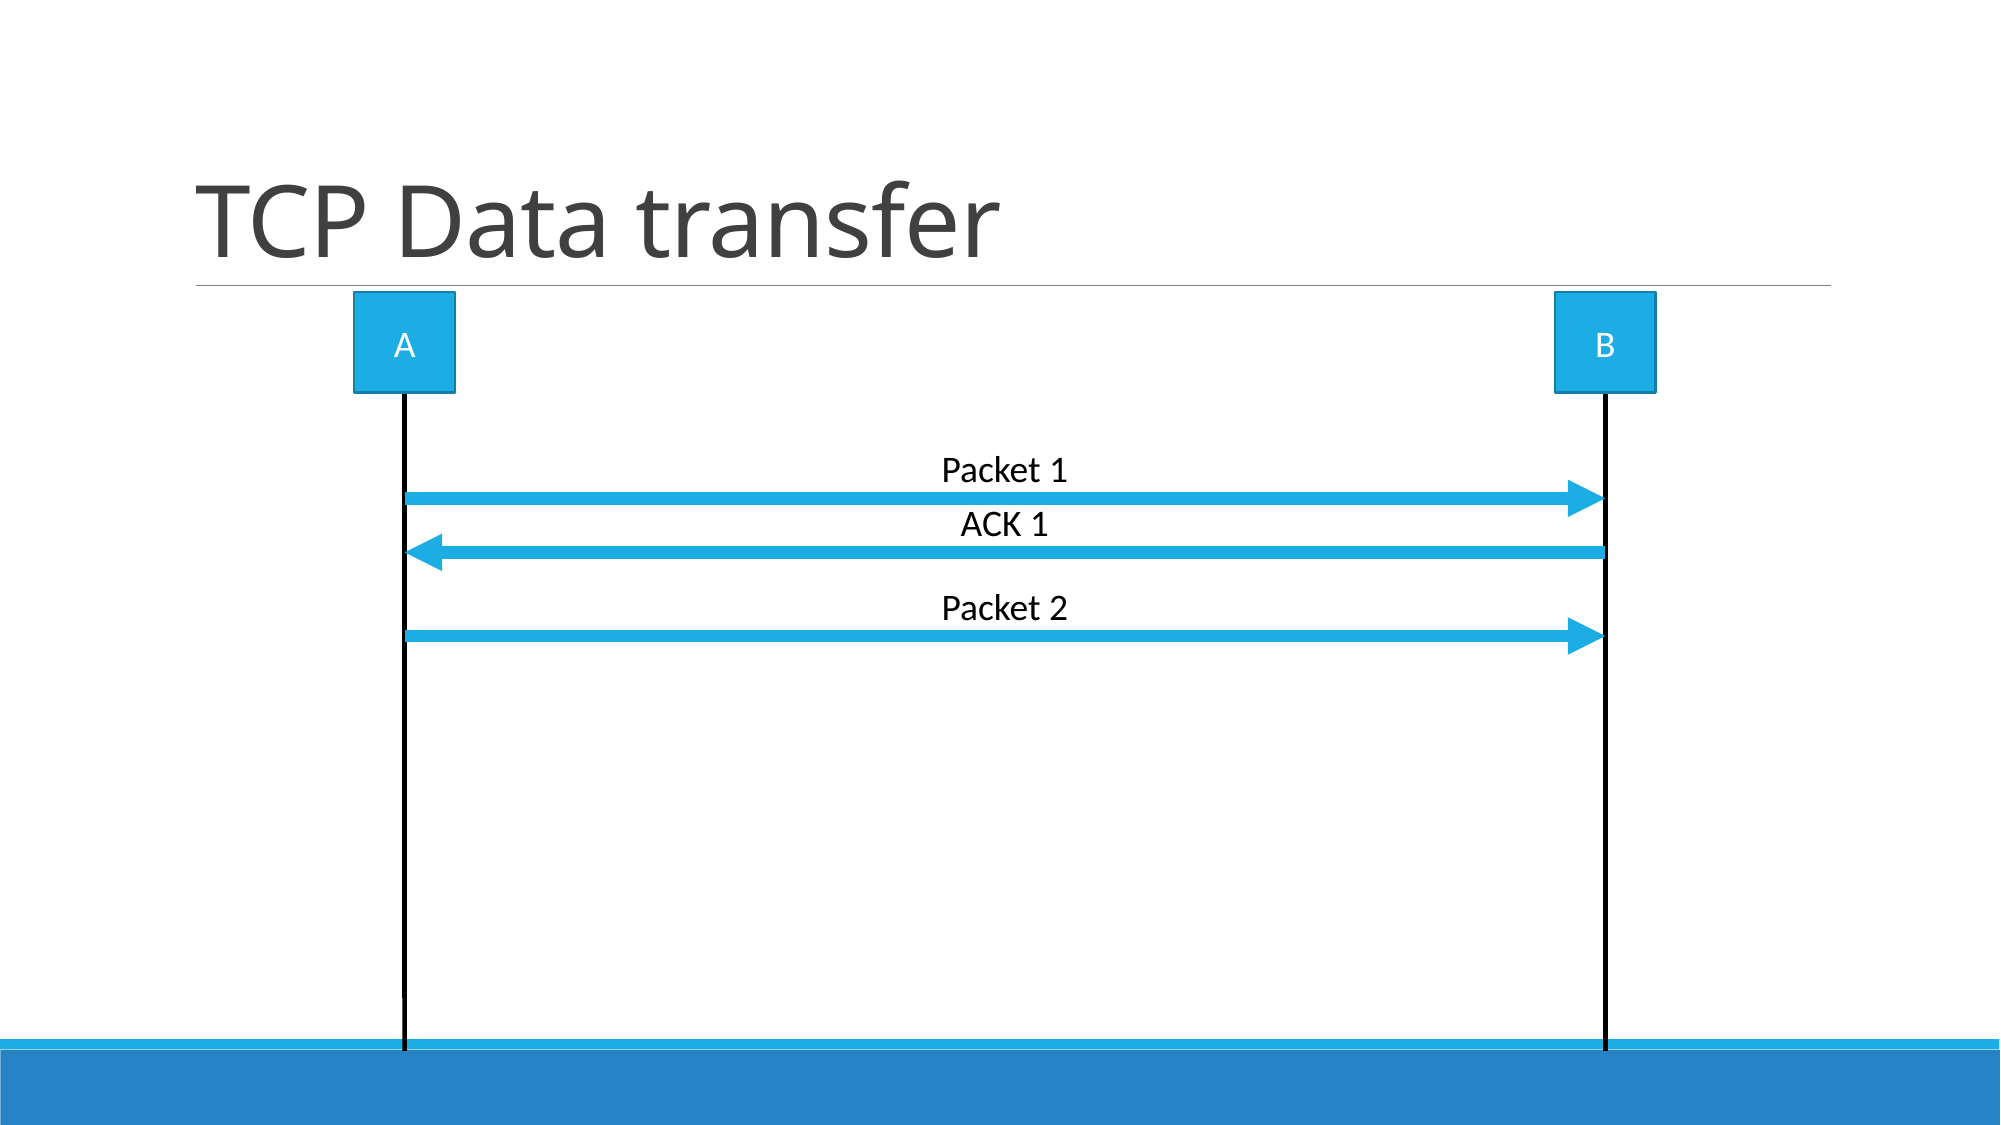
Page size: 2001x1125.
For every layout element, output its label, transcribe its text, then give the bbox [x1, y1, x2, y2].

text_box A [353, 291, 456, 394]
text_box ACK 1 [773, 508, 1237, 546]
title TCP Data transfer [180, 47, 1830, 285]
text_box Packet 1 [912, 437, 1097, 491]
text_box B [1554, 291, 1657, 394]
text_box Packet 2 [912, 575, 1097, 630]
